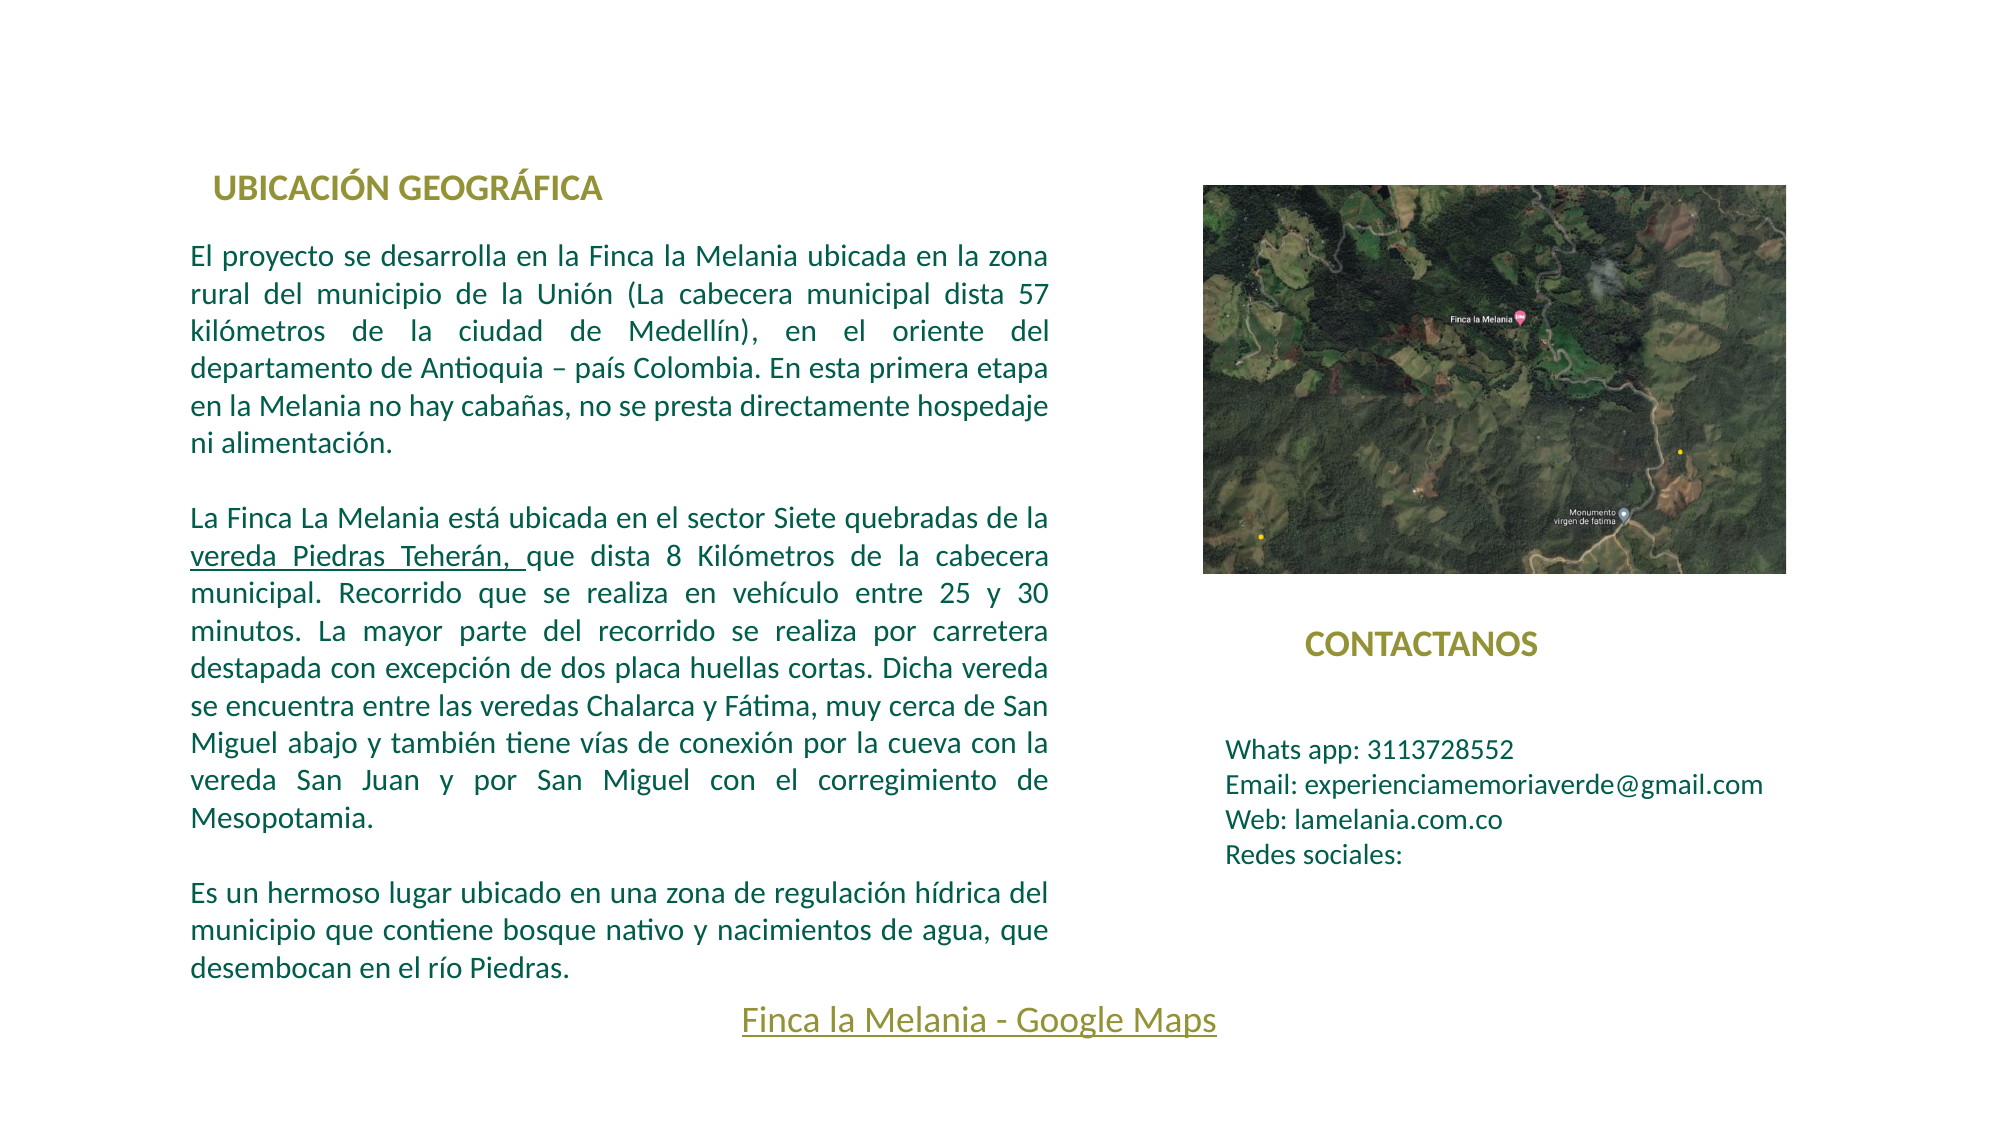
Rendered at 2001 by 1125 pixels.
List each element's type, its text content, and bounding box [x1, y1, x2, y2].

text_box UBICACIÓN GEOGRÁFICA [198, 155, 884, 216]
text_box Finca la Melania - Google Maps [726, 987, 1273, 1048]
text_box Whats app: 3113728552 Email: experienciamemoriaverde@gmail.com Web: lamelania.com.co Redes sociales: [1210, 722, 1799, 878]
text_box El proyecto se desarrolla en la Finca la Melania ubicada en la zona rural del municipio de la Unión (La cabecera municipal dista 57 kilómetros de la ciudad de Medellín), en el oriente del departamento de Antioquia – país Colombia. En esta primera etapa en la Melania no hay cabañas, no se presta directamente hospedaje ni alimentación. La Finca La Melania está ubicada en el sector Siete quebradas de la vereda Piedras Teherán, que dista 8 Kilómetros de la cabecera municipal. Recorrido que se realiza en vehículo entre 25 y 30 minutos. La mayor parte del recorrido se realiza por carretera destapada con excepción de dos placa huellas cortas. Dicha vereda se encuentra entre las veredas Chalarca y Fátima, muy cerca de San Miguel abajo y también tiene vías de conexión por la cueva con la vereda San Juan y por San Miguel con el corregimiento de Mesopotamia. Es un hermoso lugar ubicado en una zona de regulación hídrica del municipio que contiene bosque nativo y nacimientos de agua, que desembocan en el río Piedras. [175, 228, 1065, 1027]
picture [1203, 185, 1787, 574]
text_box CONTACTANOS [1290, 611, 1613, 672]
